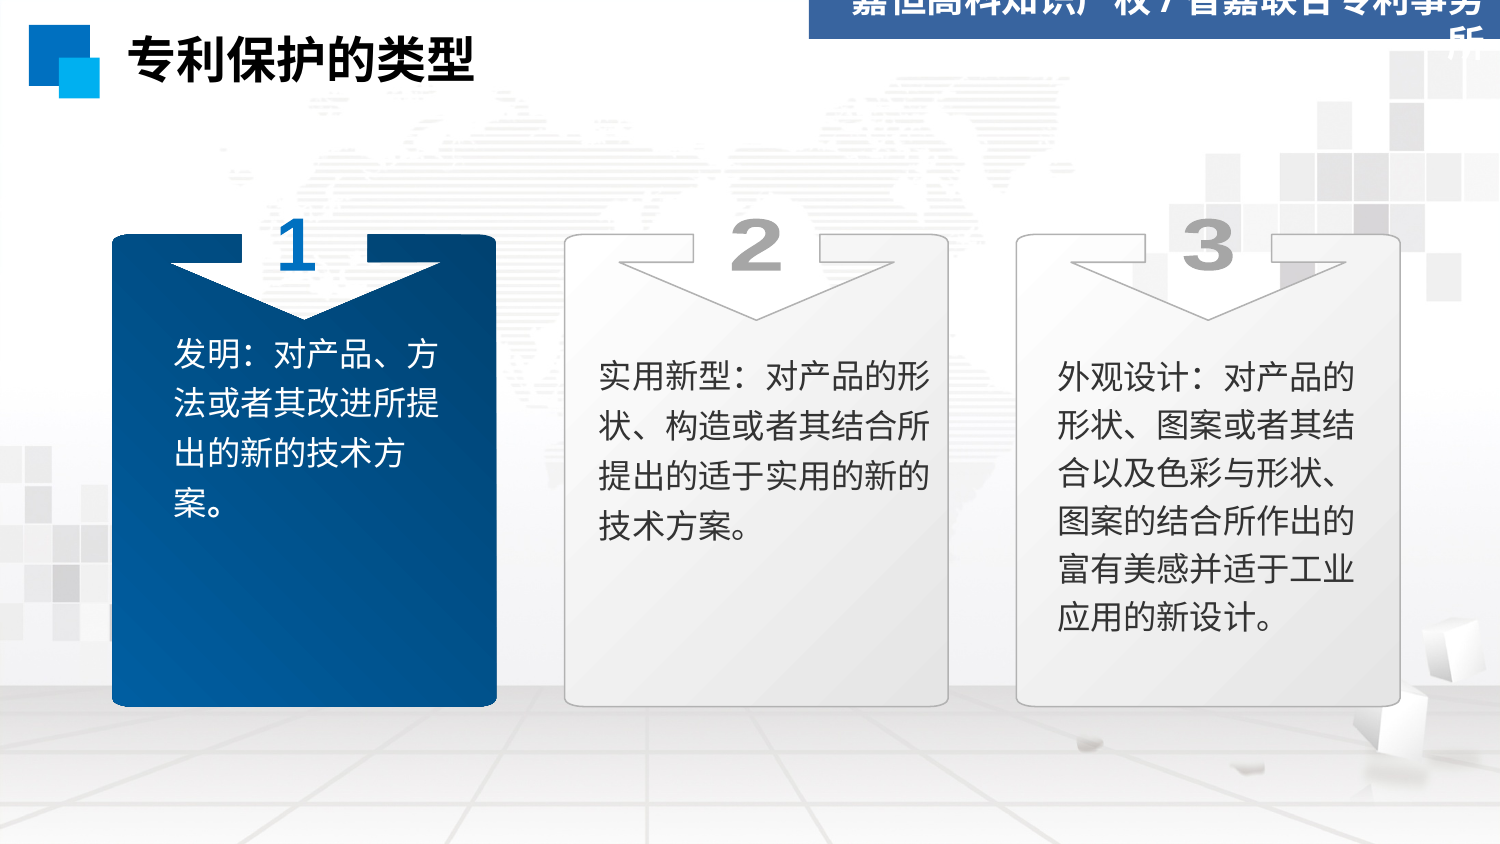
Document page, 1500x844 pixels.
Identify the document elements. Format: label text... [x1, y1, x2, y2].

text_box [564, 234, 949, 338]
text_box [112, 234, 497, 707]
text_box 嘉恒高科知识产权/智嘉联合专利事务所 [807, 0, 1500, 41]
picture [0, 0, 1500, 844]
text_box [1016, 234, 1401, 707]
text_box 实用新型：对产品的形状、构造或者其结合所提出的适于实用的新的技术方案。 [509, 338, 955, 553]
text_box 发明：对产品、方法或者其改进所提出的新的技术方案。 [84, 315, 466, 530]
text_box [564, 553, 949, 707]
text_box 外观设计：对产品的形状、图案或者其结合以及色彩与形状、图案的结合所作出的富有美感并适于工业应用的新设计。 [967, 341, 1393, 644]
text_box 专利保护的类型 [111, 20, 749, 96]
